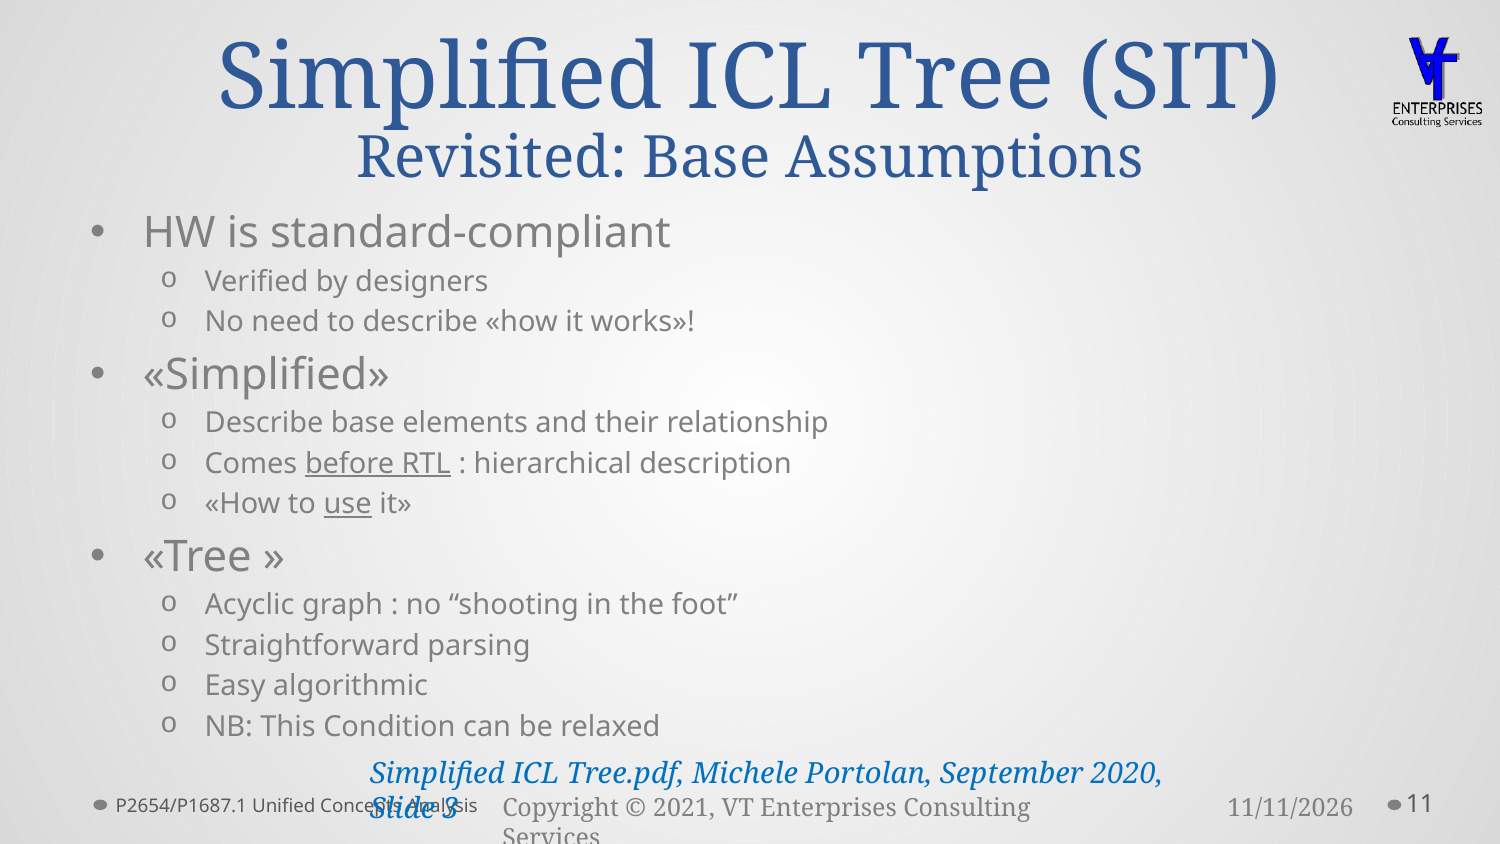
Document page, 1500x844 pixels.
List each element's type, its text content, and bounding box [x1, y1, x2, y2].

text_box Simplified ICL Tree.pdf, Michele Portolan, September 2020, Slide 3 [354, 746, 1180, 832]
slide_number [1212, 784, 1387, 827]
slide_number 11 [1401, 782, 1494, 827]
footer P2654/P1687.1 Unified Concepts Analysis [108, 782, 354, 827]
picture [1425, 37, 1482, 127]
title Simplified ICL Tree (SIT) Revisited: Base Assumptions [75, 0, 1425, 196]
list HW is standard-compliant Verified by designers No need to describe «how it works»! «Simplified» Describe base elements and their relationship Comes before RTL : hierarchical description «How to use it» «Tree » Acyclic graph : no “shooting in the foot” Straightforward parsing Easy algorithmic NB: This Condition can be relaxed [75, 196, 1425, 754]
